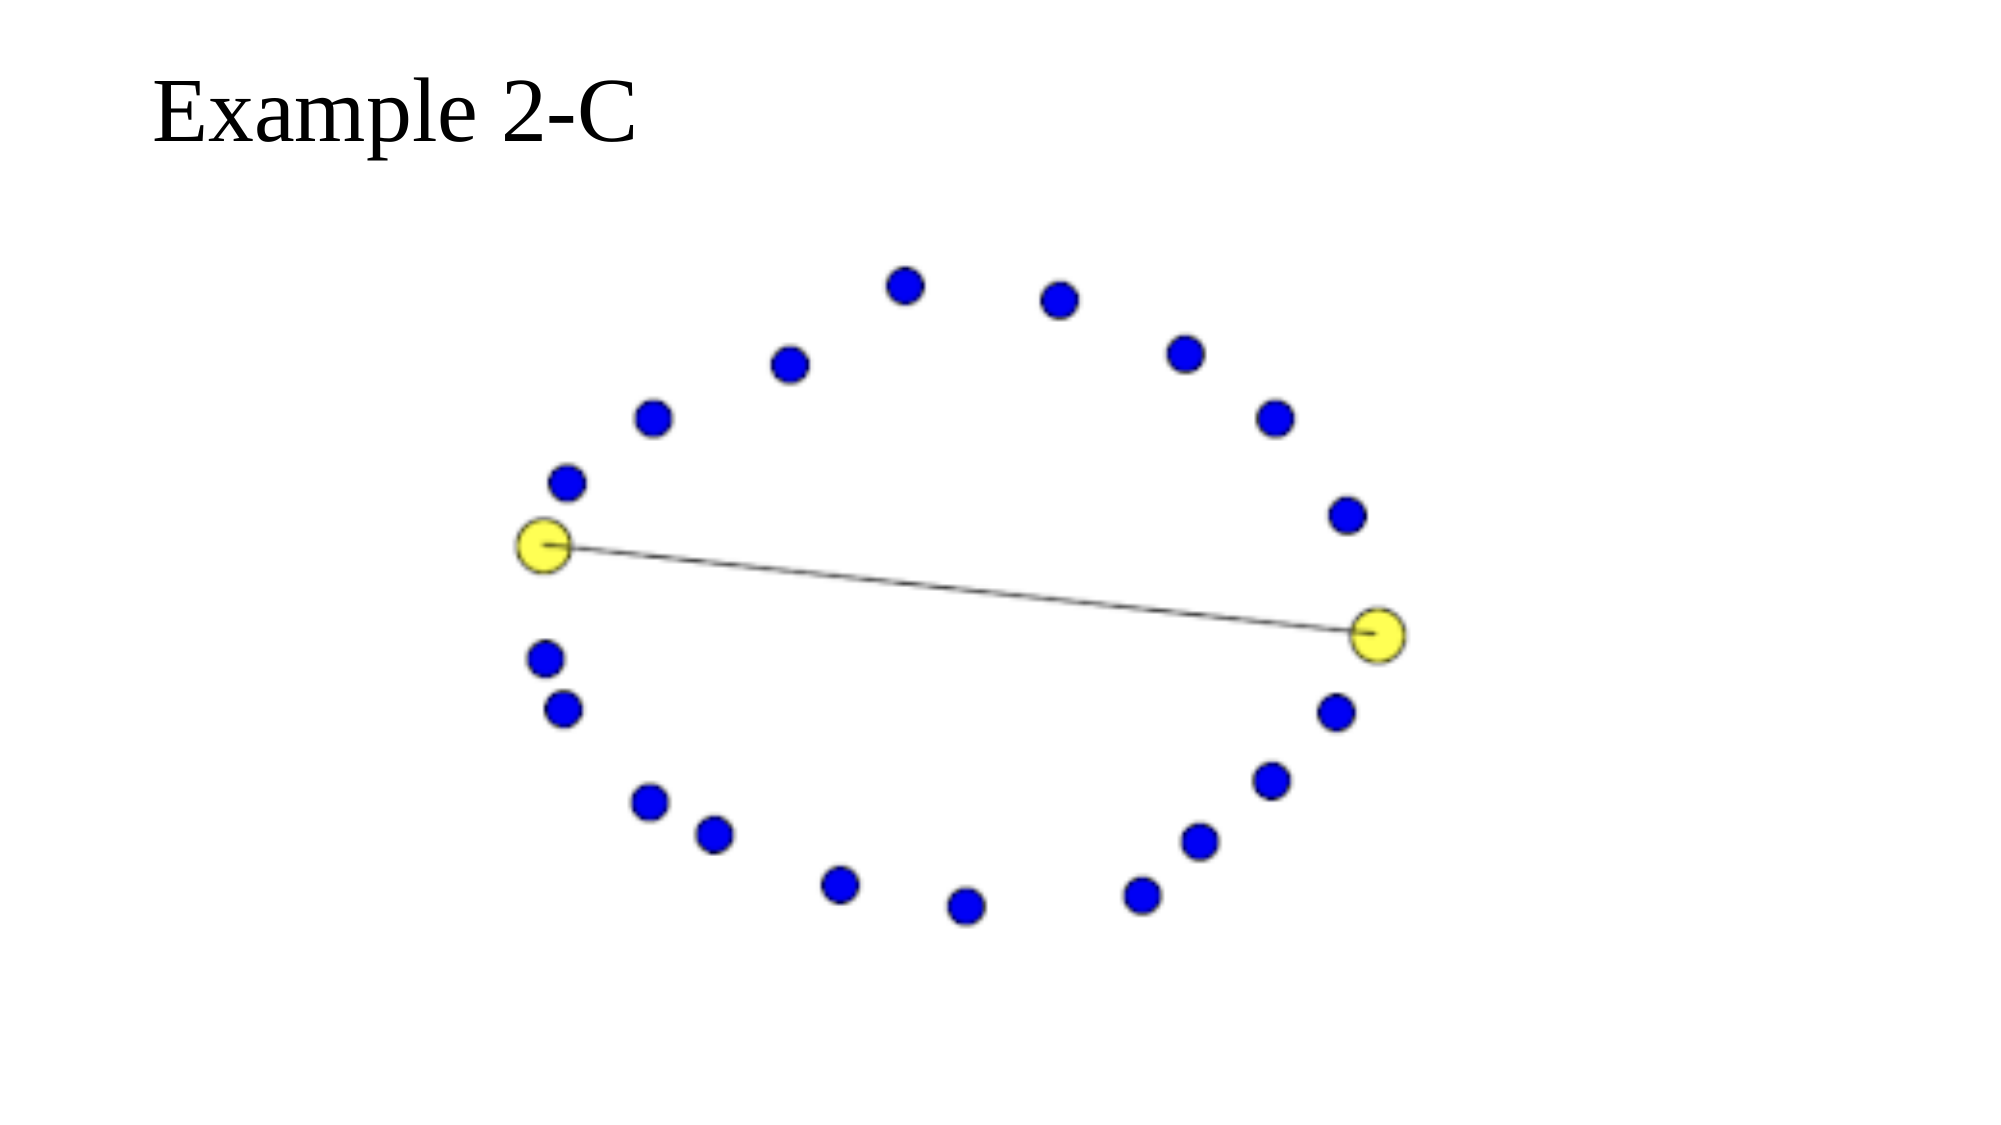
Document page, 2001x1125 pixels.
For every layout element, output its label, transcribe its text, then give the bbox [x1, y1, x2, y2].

title Example 2-C [137, 3, 1863, 221]
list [380, 49, 1534, 1125]
